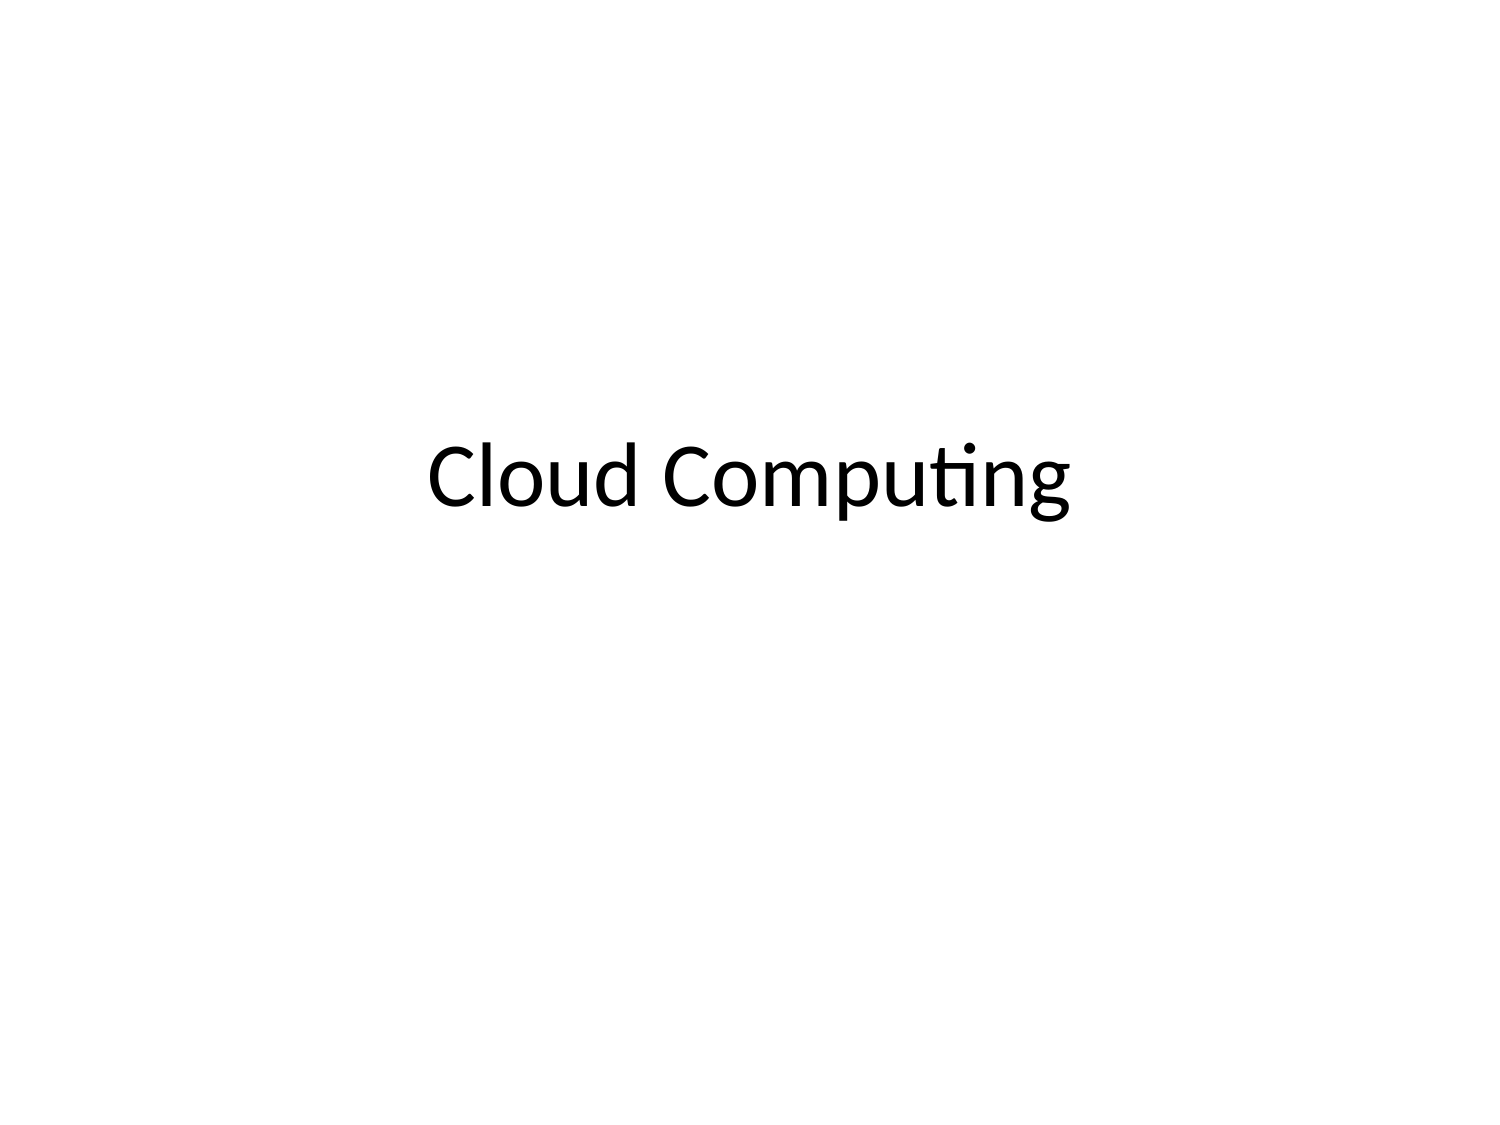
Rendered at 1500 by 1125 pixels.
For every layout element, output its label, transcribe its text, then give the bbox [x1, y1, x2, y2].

title Cloud Computing [112, 349, 1388, 591]
